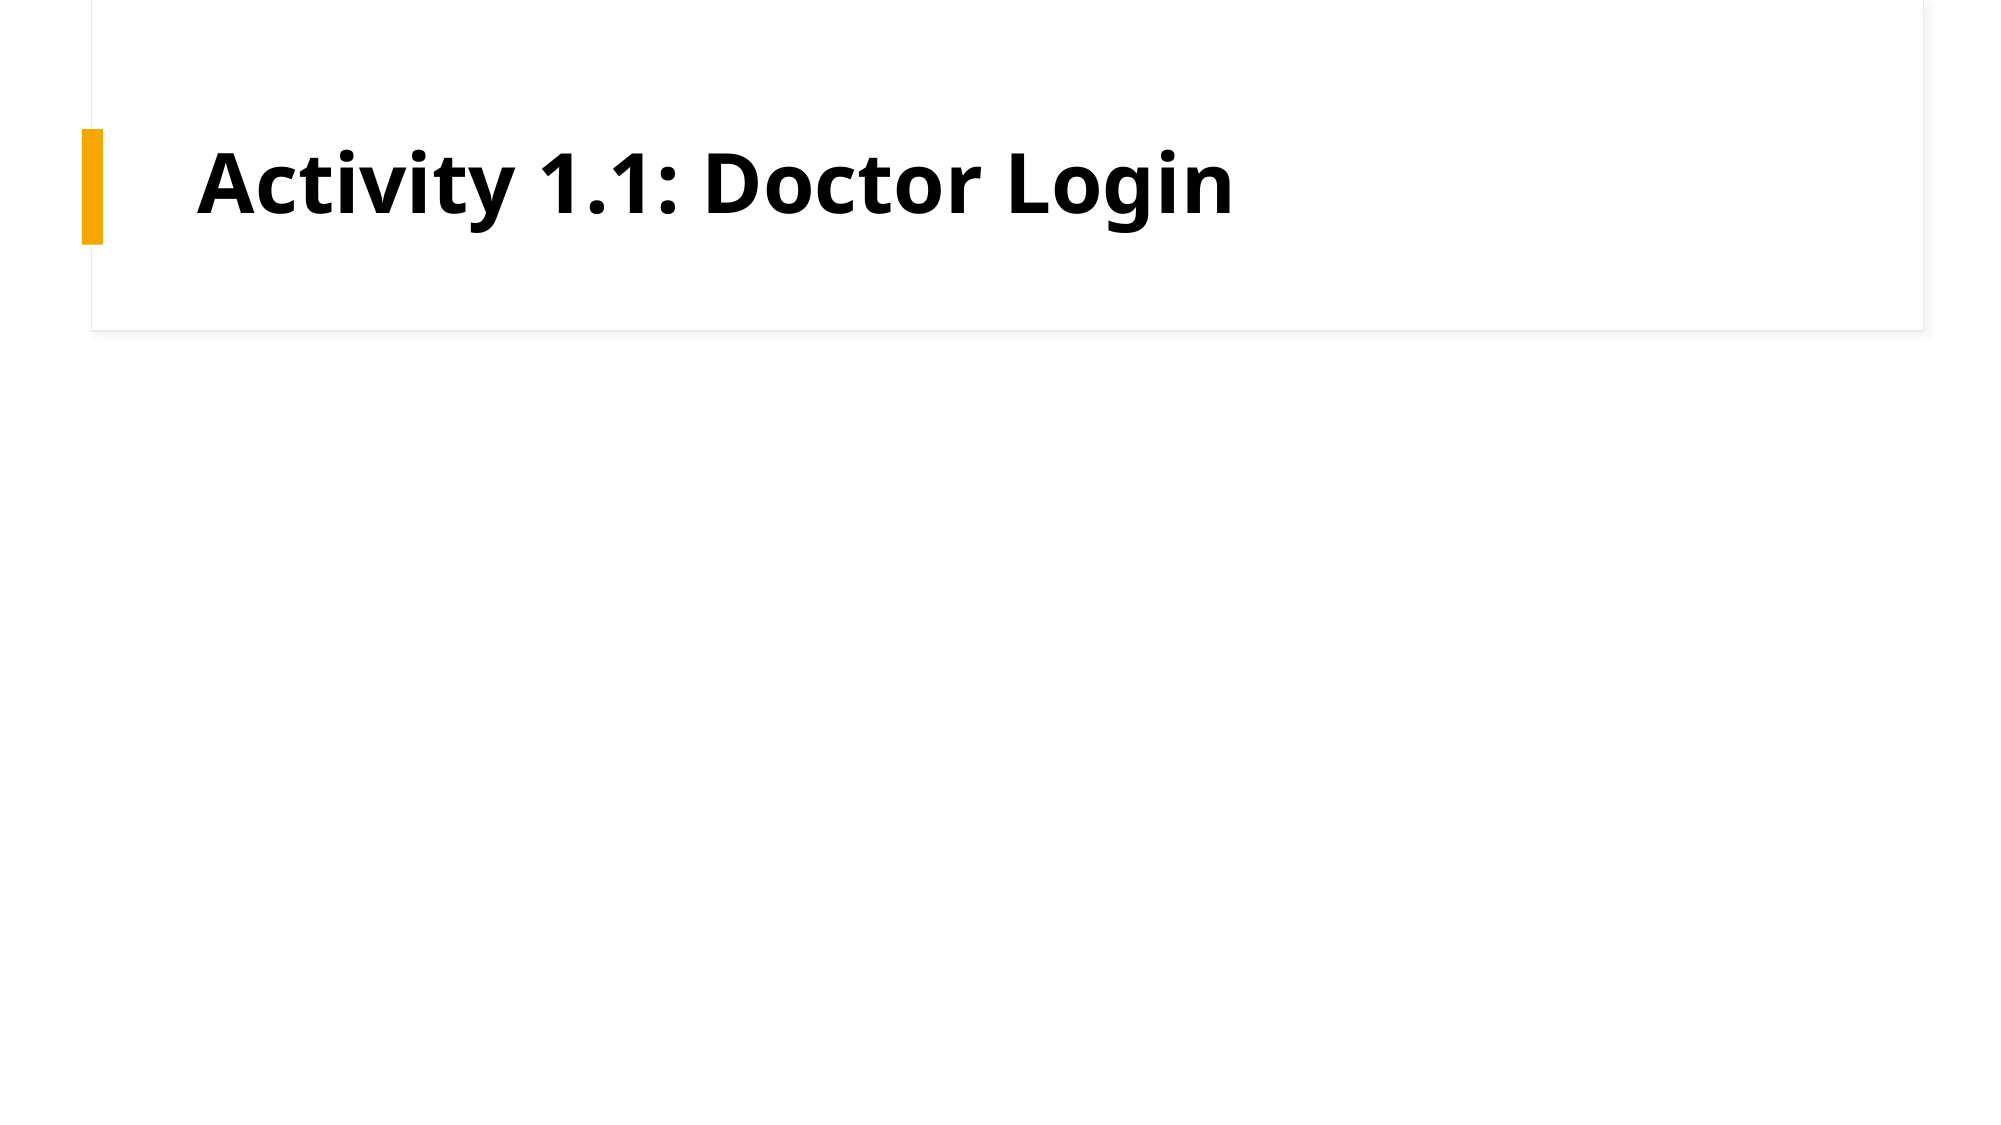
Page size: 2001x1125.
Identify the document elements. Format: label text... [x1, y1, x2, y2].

title Activity 1.1: Doctor Login [183, 90, 1851, 284]
